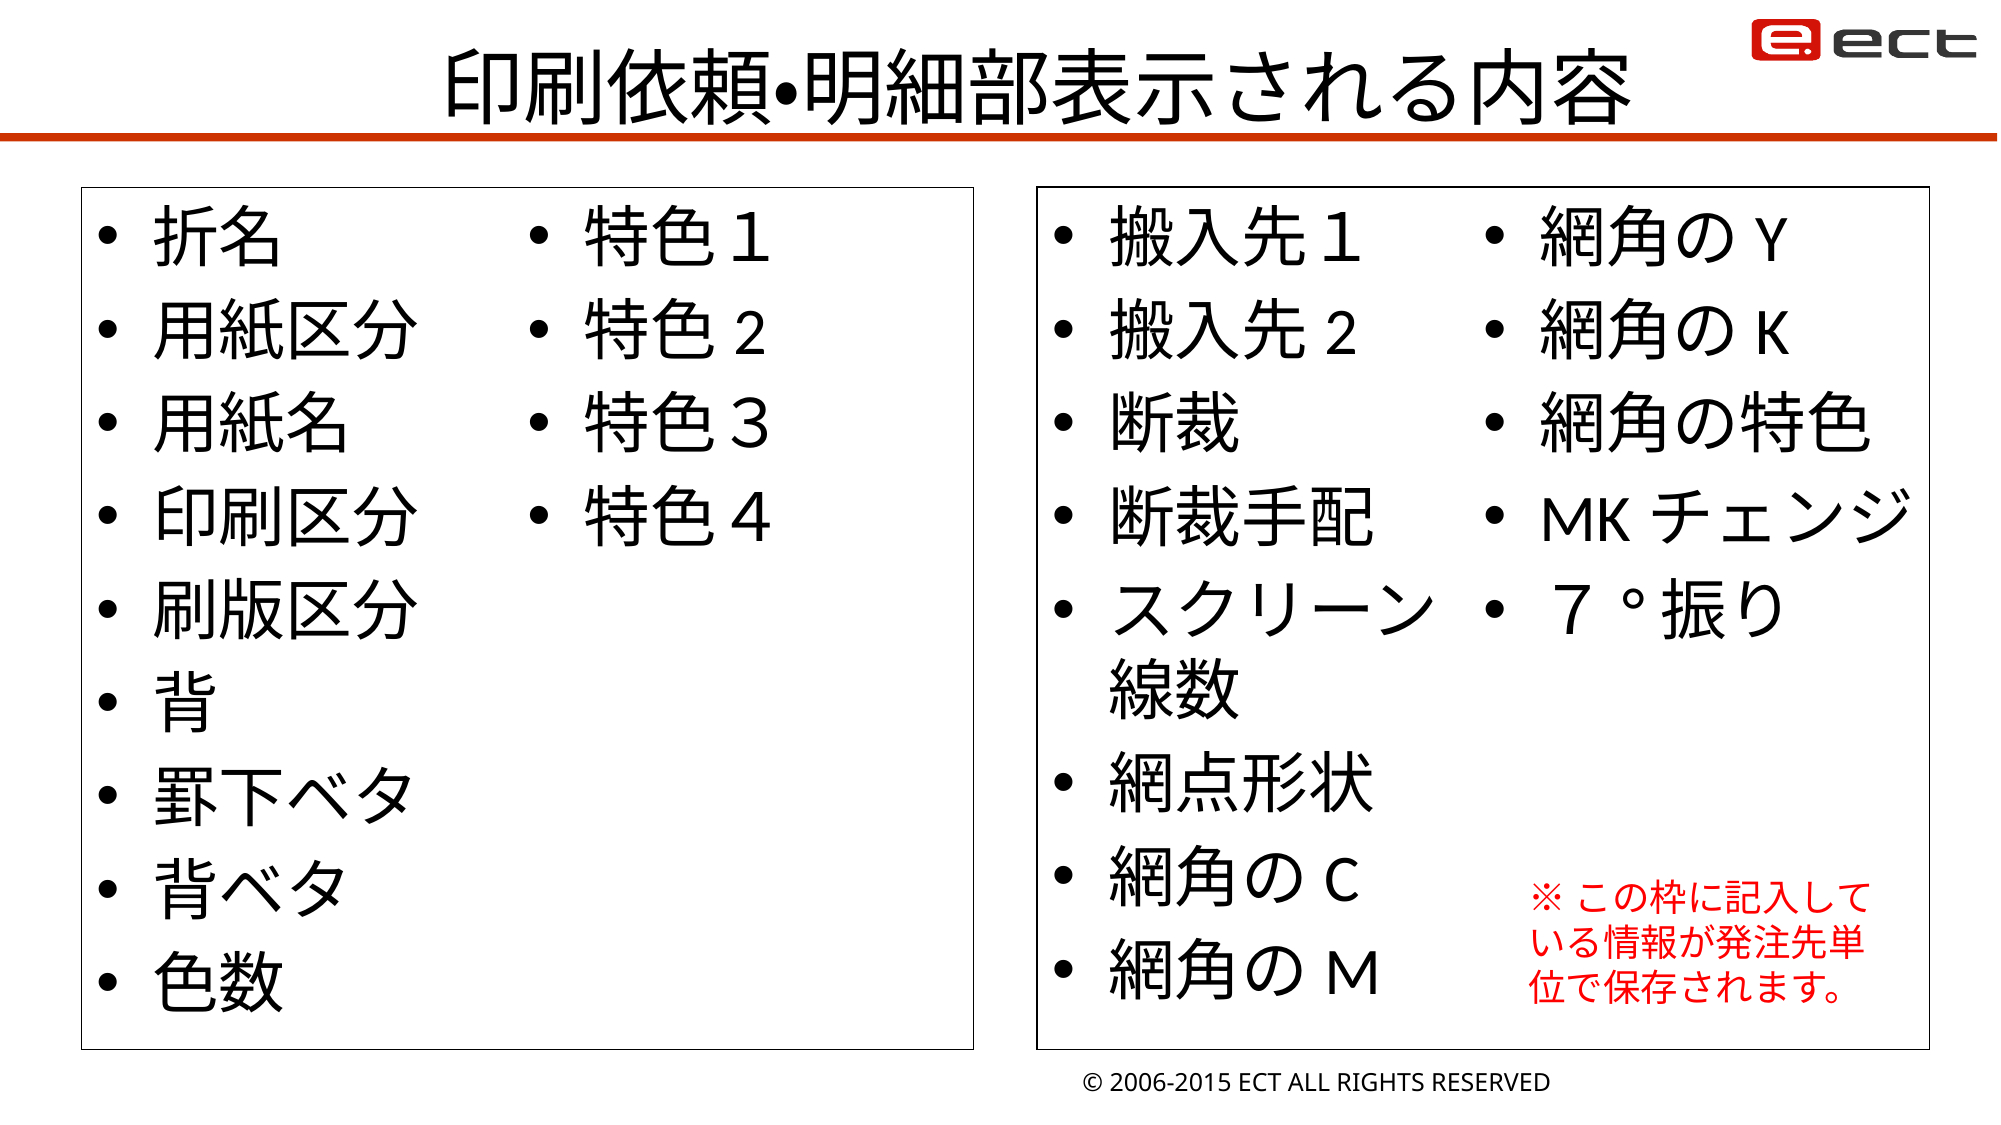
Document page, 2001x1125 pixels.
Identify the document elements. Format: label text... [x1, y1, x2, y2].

title 印刷依頼・明細部表示される内容 [338, 45, 1736, 126]
text_box 搬入先１ 搬入先2 断裁 断裁手配 スクリーン線数 網点形状 網角のC 網角のM 網角のY 網角のK 網角の特色 MKチェンジ ７°振り [1036, 187, 1930, 1050]
picture [1751, 19, 1977, 61]
list 折名 用紙区分 用紙名 印刷区分 刷版区分 背 罫下ベタ 背ベタ 色数 特色１ 特色2 特色３ 特色４ [81, 187, 974, 1050]
text_box ※この枠に記入している情報が発注先単位で保存されます。 [1513, 866, 1900, 1017]
